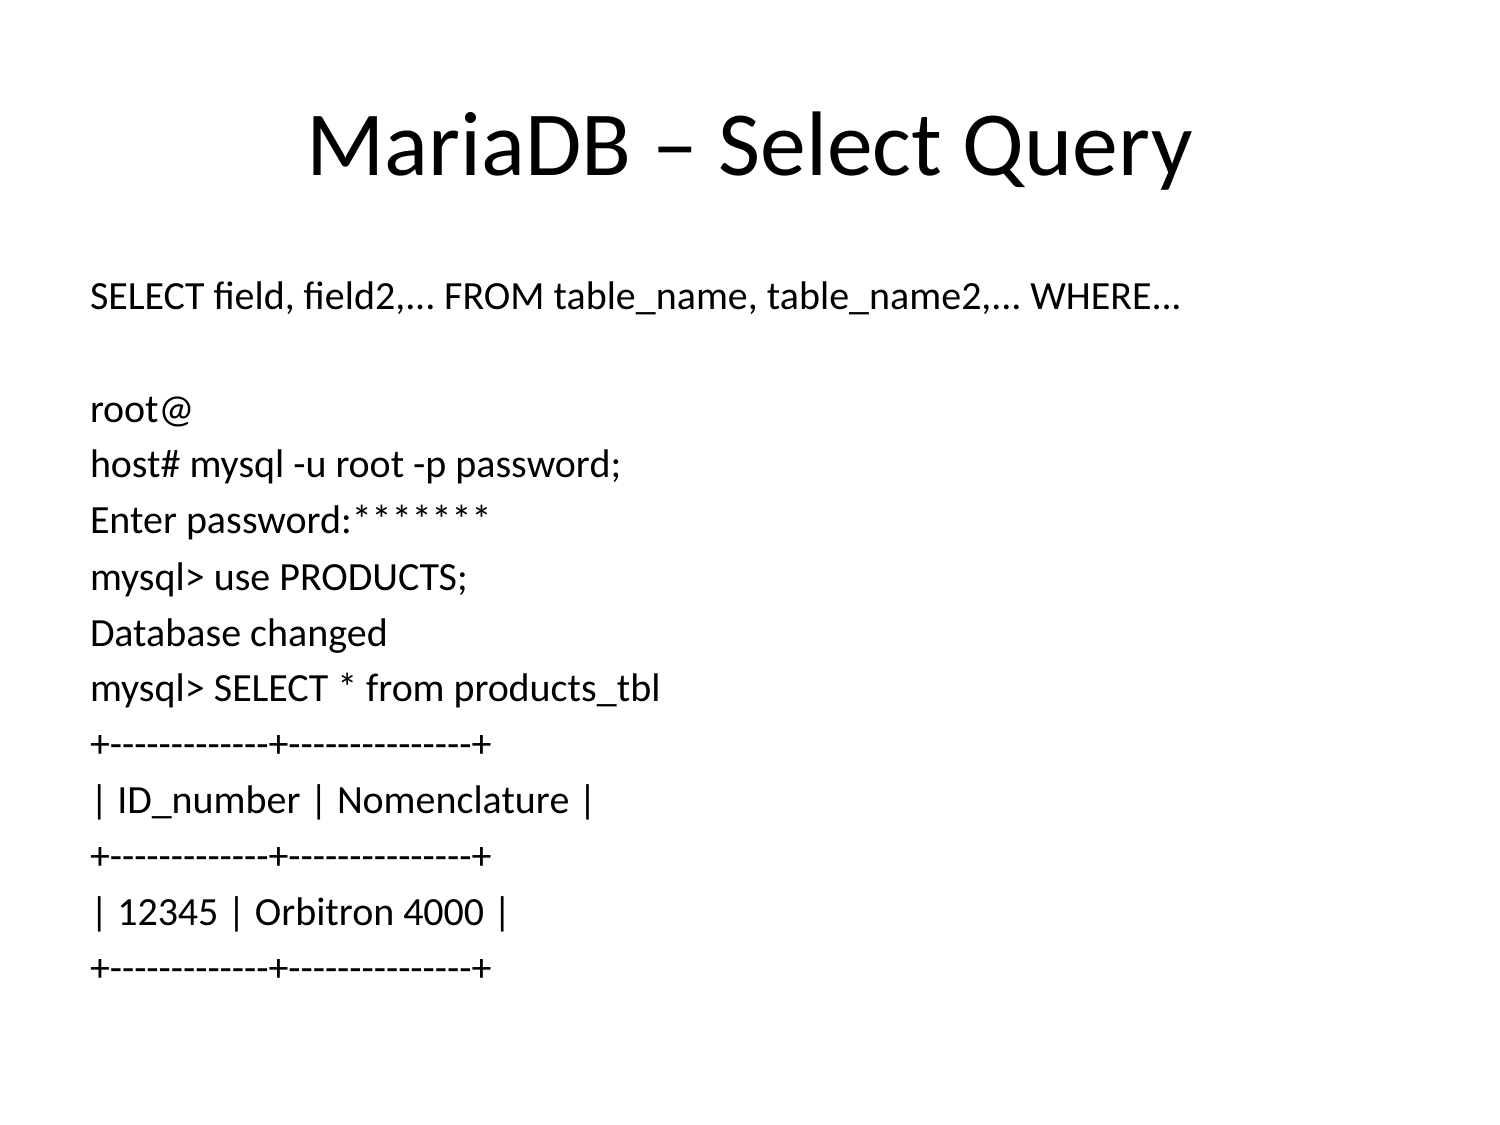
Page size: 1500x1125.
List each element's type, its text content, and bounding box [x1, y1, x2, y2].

title MariaDB – Select Query [75, 45, 1425, 233]
list SELECT field, field2,... FROM table_name, table_name2,... WHERE... root@ host# mysql -u root -p password; Enter password:******* mysql> use PRODUCTS; Database changed mysql> SELECT * from products_tbl +-------------+---------------+ | ID_number | Nomenclature | +-------------+---------------+ | 12345 | Orbitron 4000 | +-------------+---------------+ [75, 262, 1425, 1005]
